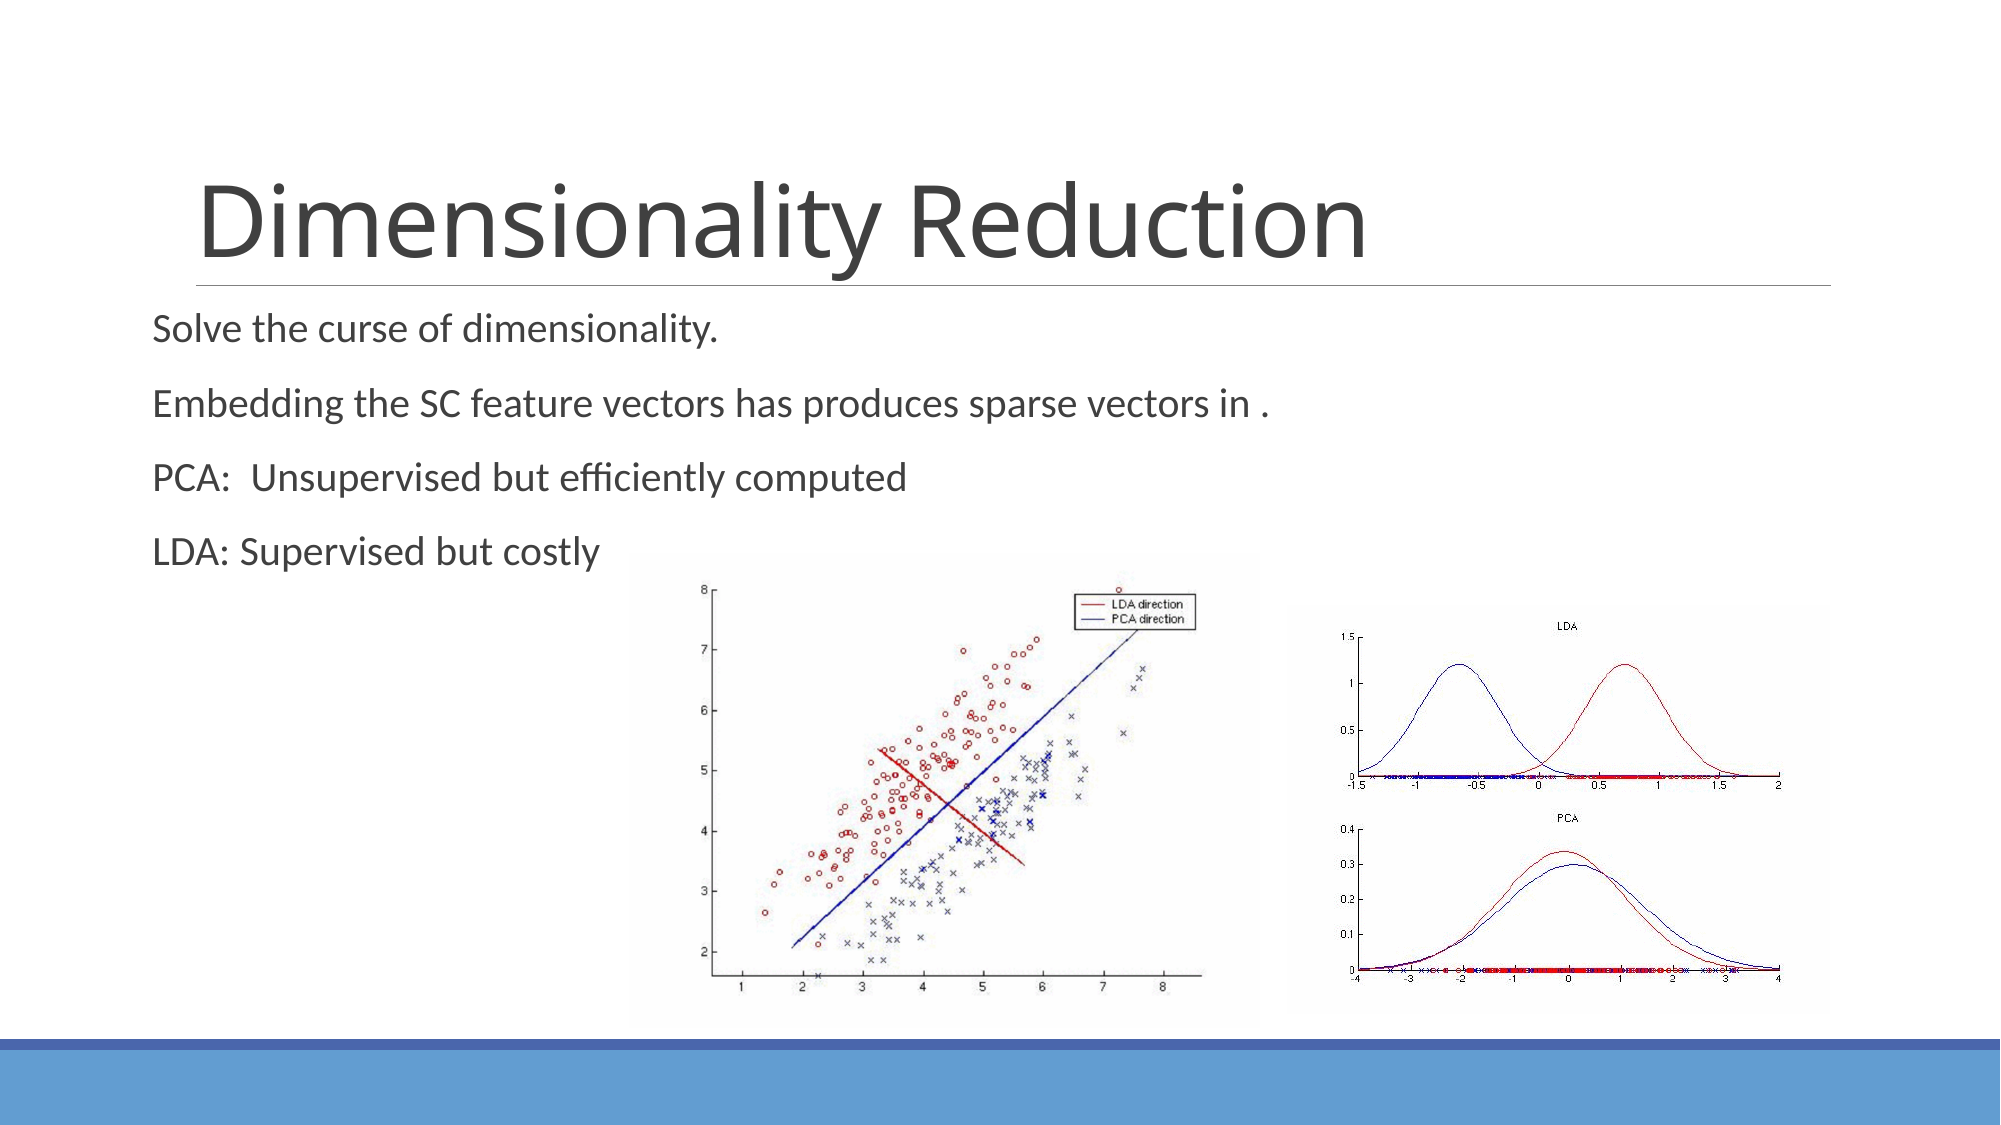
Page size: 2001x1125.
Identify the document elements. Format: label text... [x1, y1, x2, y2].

title Dimensionality Reduction [180, 47, 1830, 285]
picture [628, 553, 1261, 1029]
picture [1286, 604, 1831, 1014]
